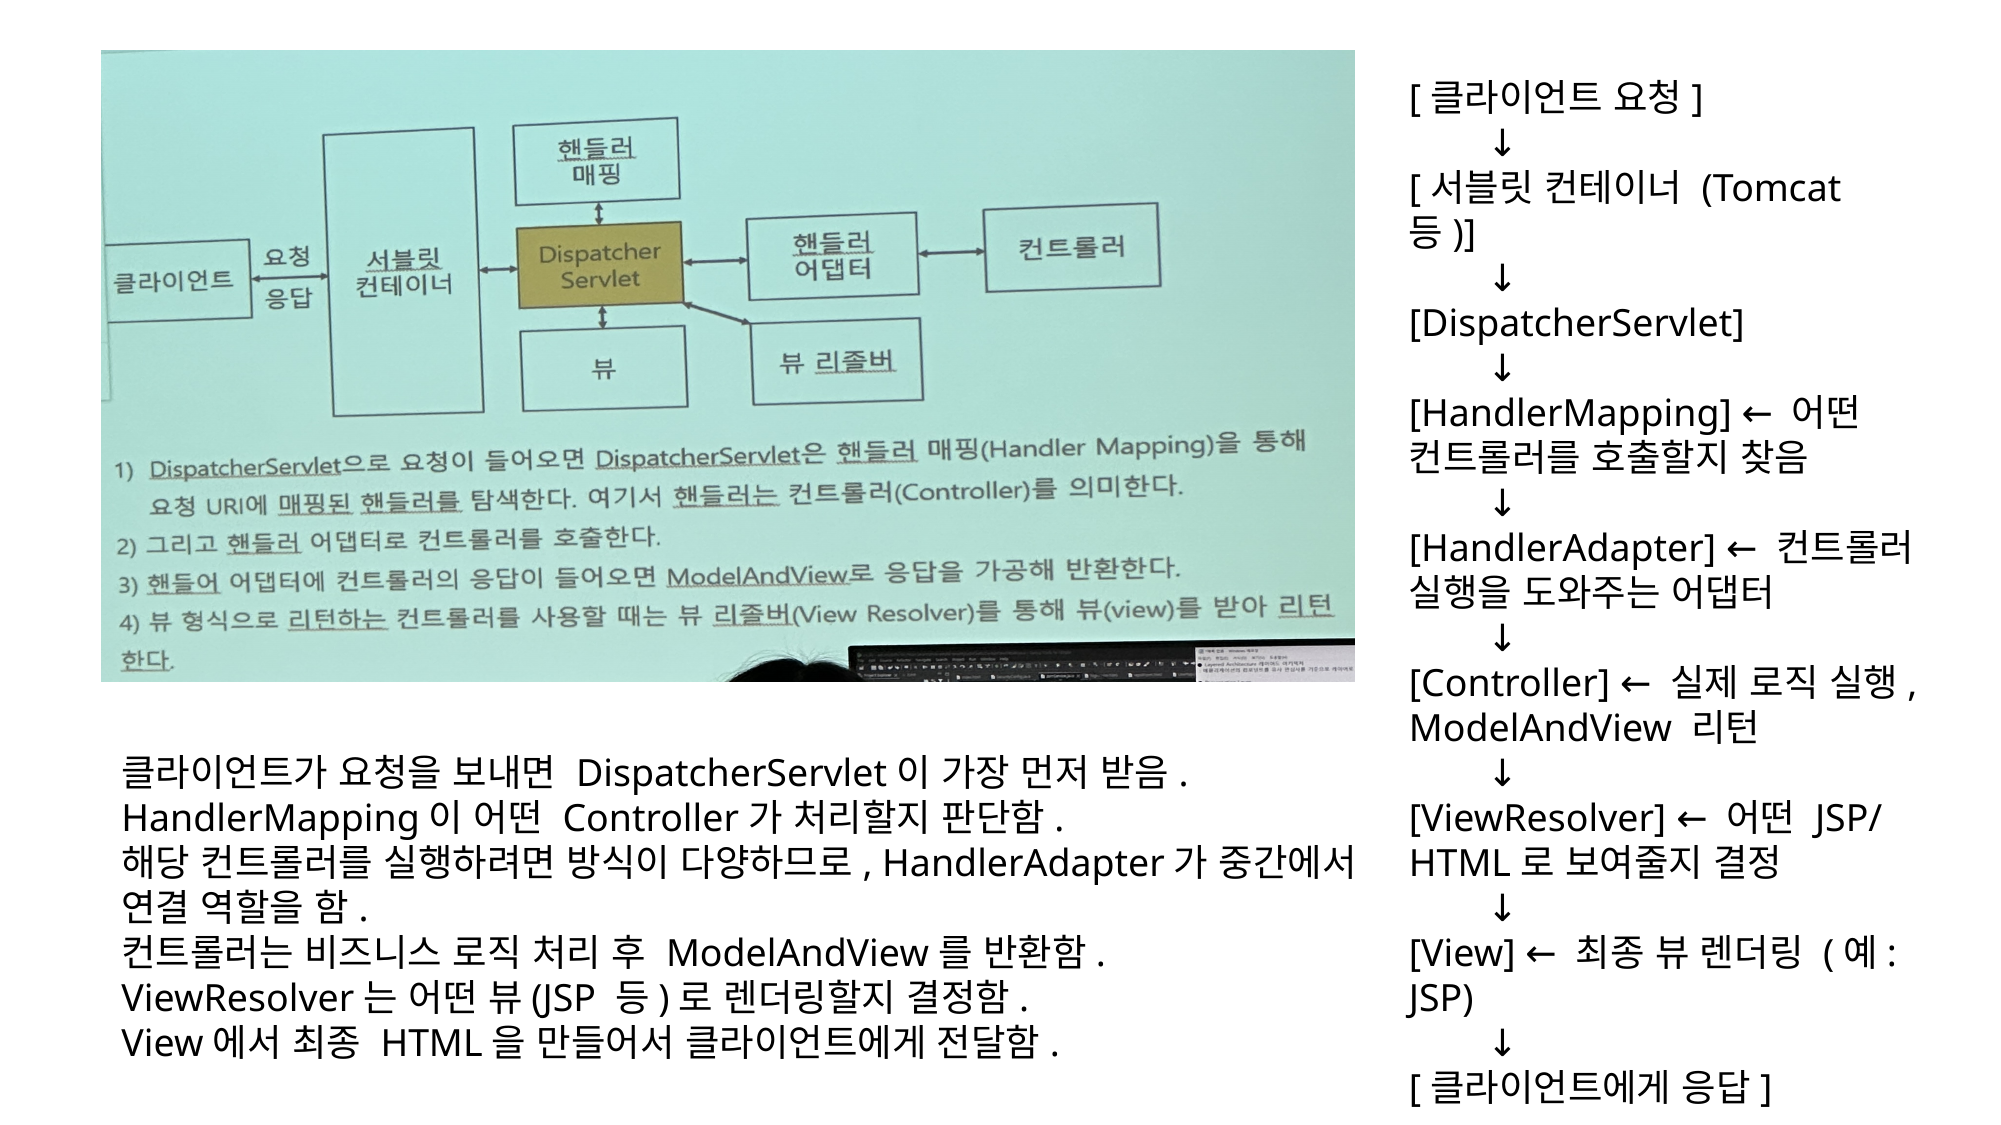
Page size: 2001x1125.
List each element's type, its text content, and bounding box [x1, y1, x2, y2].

text_box [클라이언트 요청] ↓ [서블릿 컨테이너 (Tomcat 등)] ↓ [DispatcherServlet] ↓ [HandlerMapping] ← 어떤 컨트롤러를 호출할지 찾음 ↓ [HandlerAdapter] ← 컨트롤러 실행을 도와주는 어댑터 ↓ [Controller] ← 실제 로직 실행, ModelAndView 리턴 ↓ [ViewResolver] ← 어떤 JSP/HTML로 보여줄지 결정 ↓ [View] ← 최종 뷰 렌더링 (예: JSP) ↓ [클라이언트에게 응답] [1394, 66, 1938, 1125]
picture [101, 50, 1355, 682]
text_box 클라이언트가 요청을 보내면 DispatcherServlet이 가장 먼저 받음. HandlerMapping이 어떤 Controller가 처리할지 판단함. 해당 컨트롤러를 실행하려면 방식이 다양하므로, HandlerAdapter가 중간에서 연결 역할을 함. 컨트롤러는 비즈니스 로직 처리 후 ModelAndView를 반환함. ViewResolver는 어떤 뷰(JSP 등)로 렌더링할지 결정함. View에서 최종 HTML을 만들어서 클라이언트에게 전달함. [106, 741, 1394, 1072]
